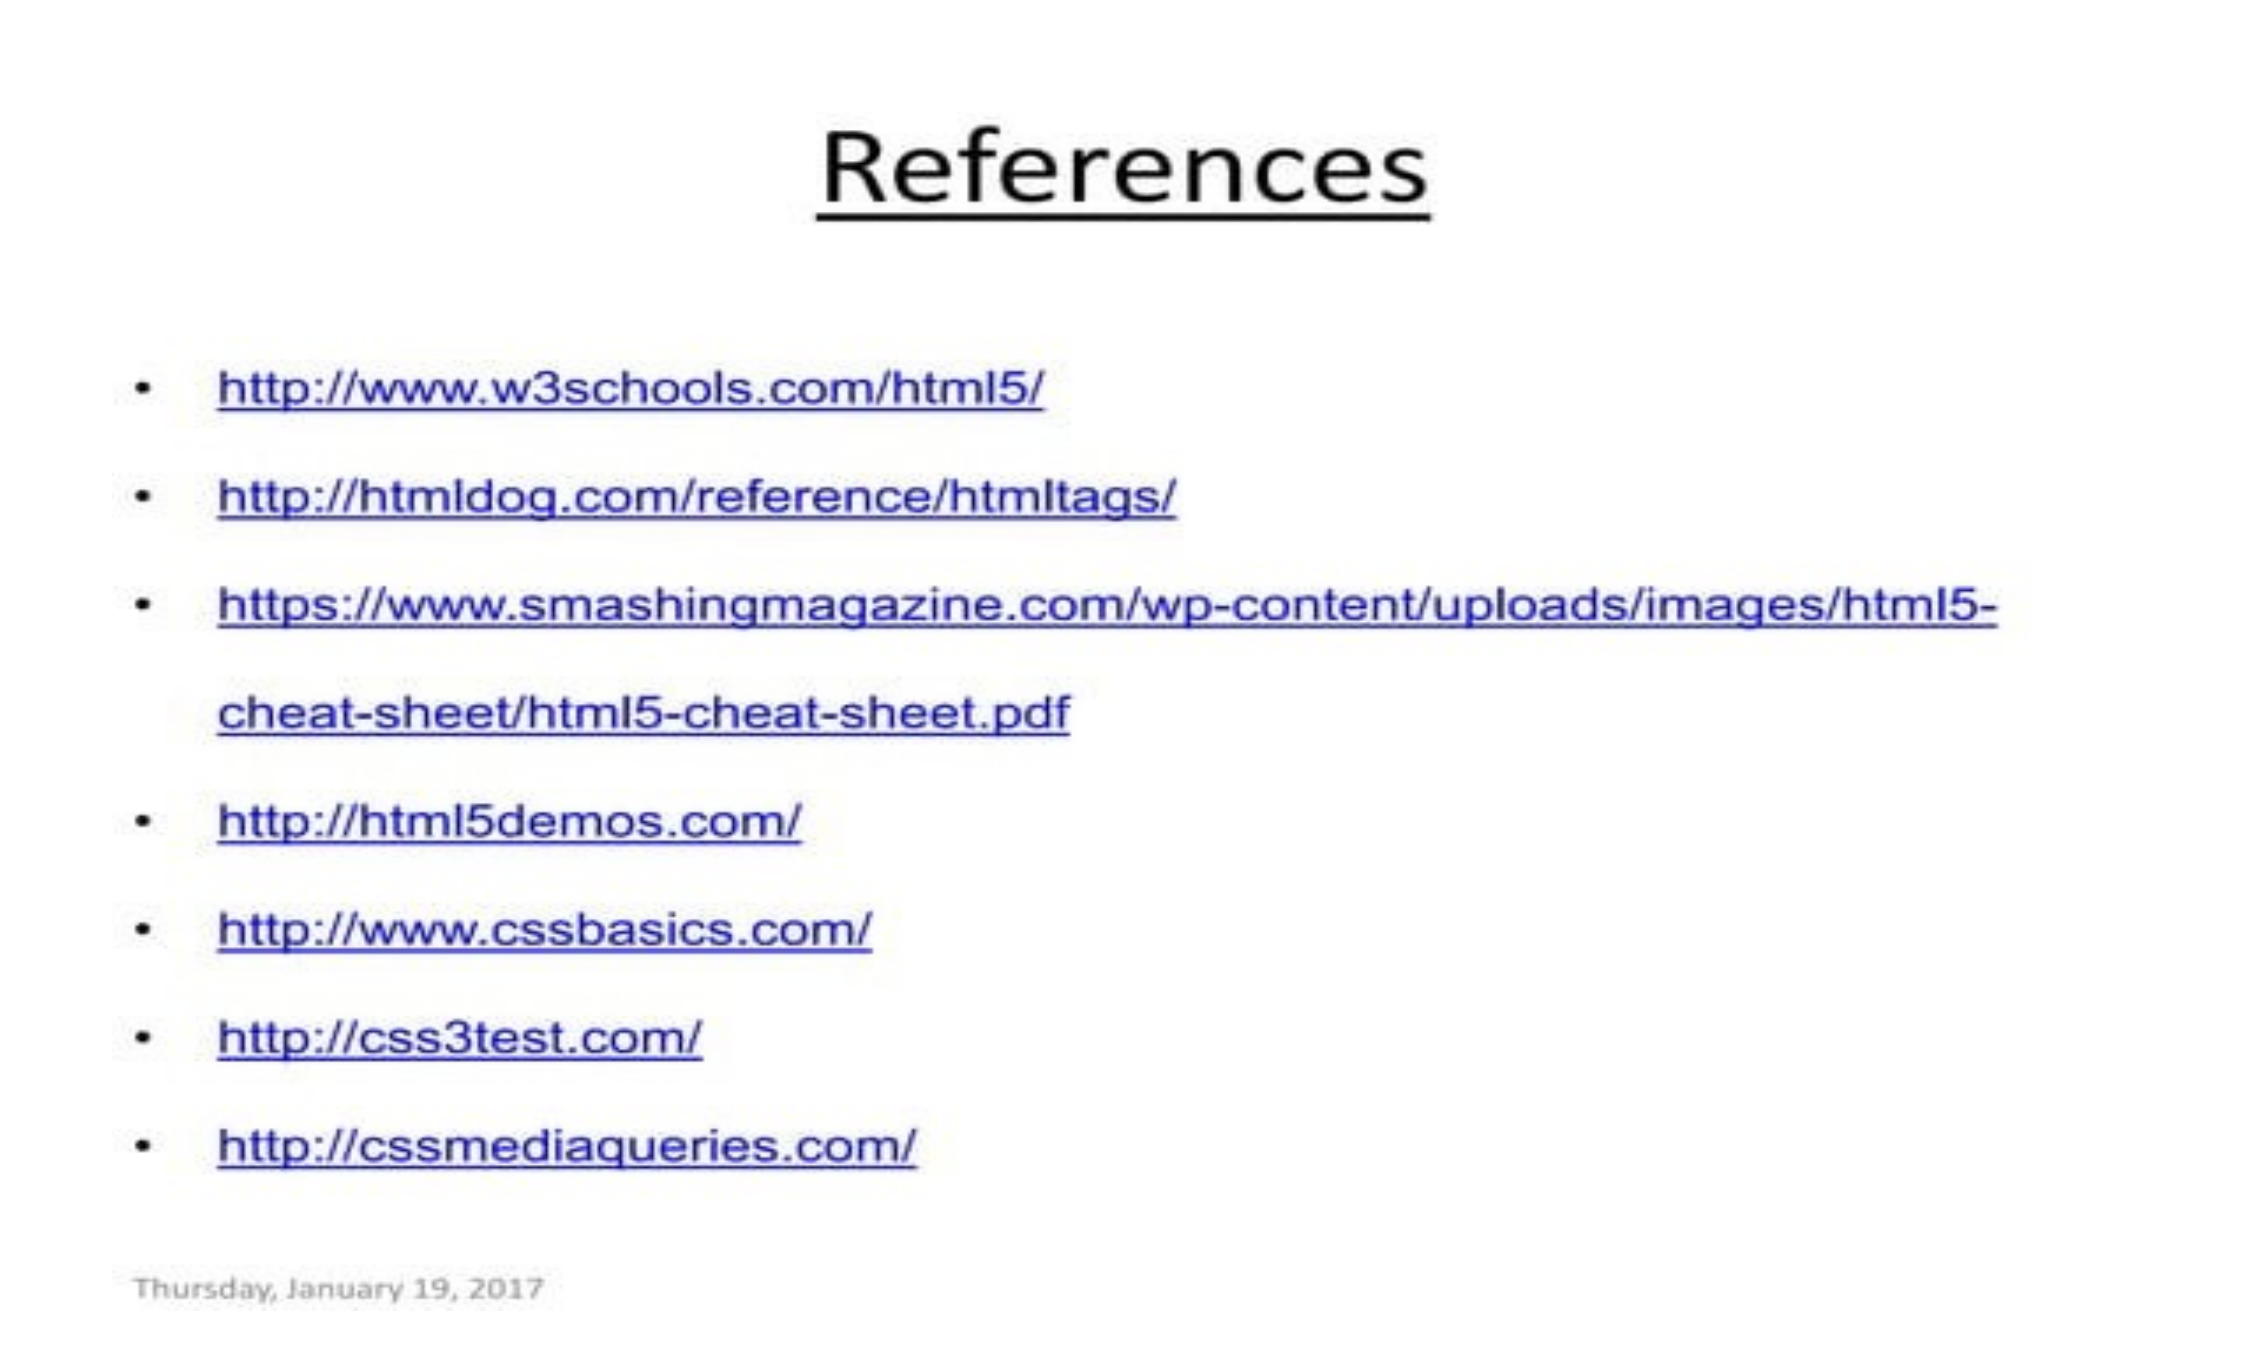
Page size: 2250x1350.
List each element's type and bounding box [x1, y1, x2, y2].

picture [112, 112, 2036, 1311]
